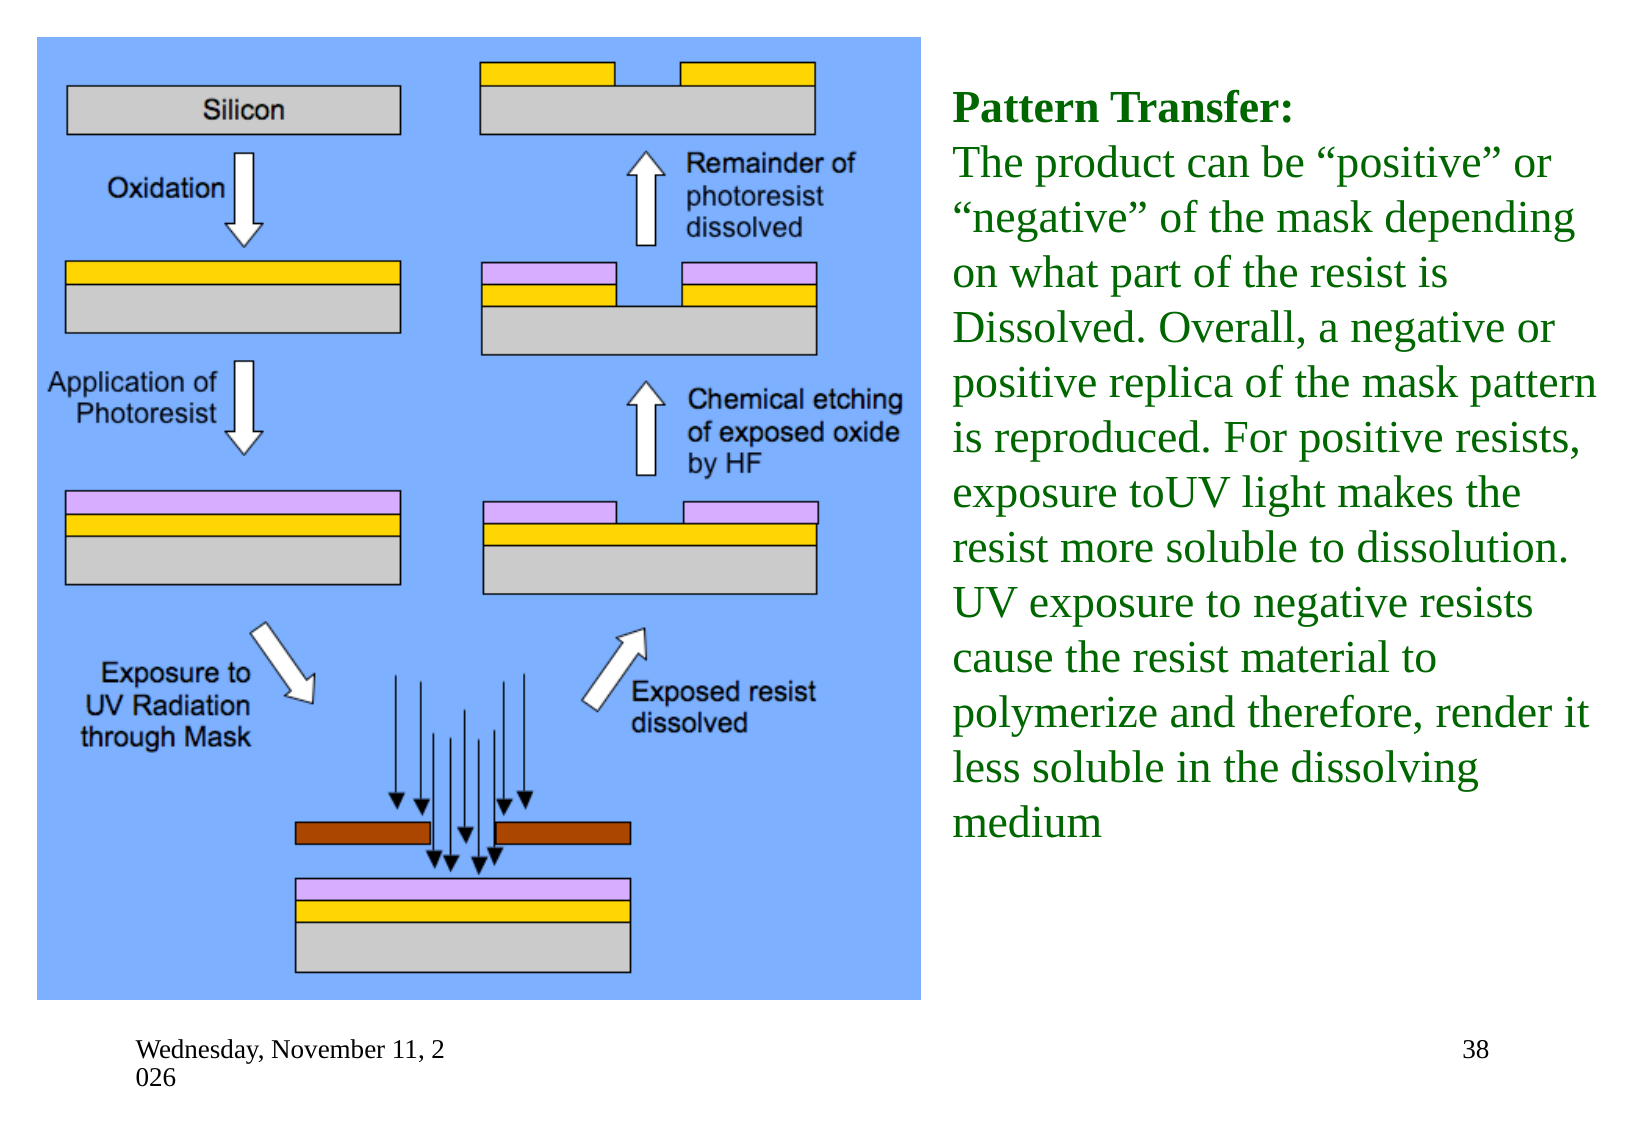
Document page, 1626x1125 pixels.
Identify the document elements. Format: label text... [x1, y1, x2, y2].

text_box Pattern Transfer: The product can be “positive” or “negative” of the mask depending on what part of the resist is Dissolved. Overall, a negative or positive replica of the mask pattern is reproduced. For positive resists, exposure toUV light makes the resist more soluble to dissolution. UV exposure to negative resists cause the resist material to polymerize and therefore, render it less soluble in the dissolving medium [937, 69, 1625, 855]
slide_number 38 [1164, 1024, 1504, 1101]
picture [37, 37, 921, 1001]
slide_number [121, 1024, 461, 1101]
